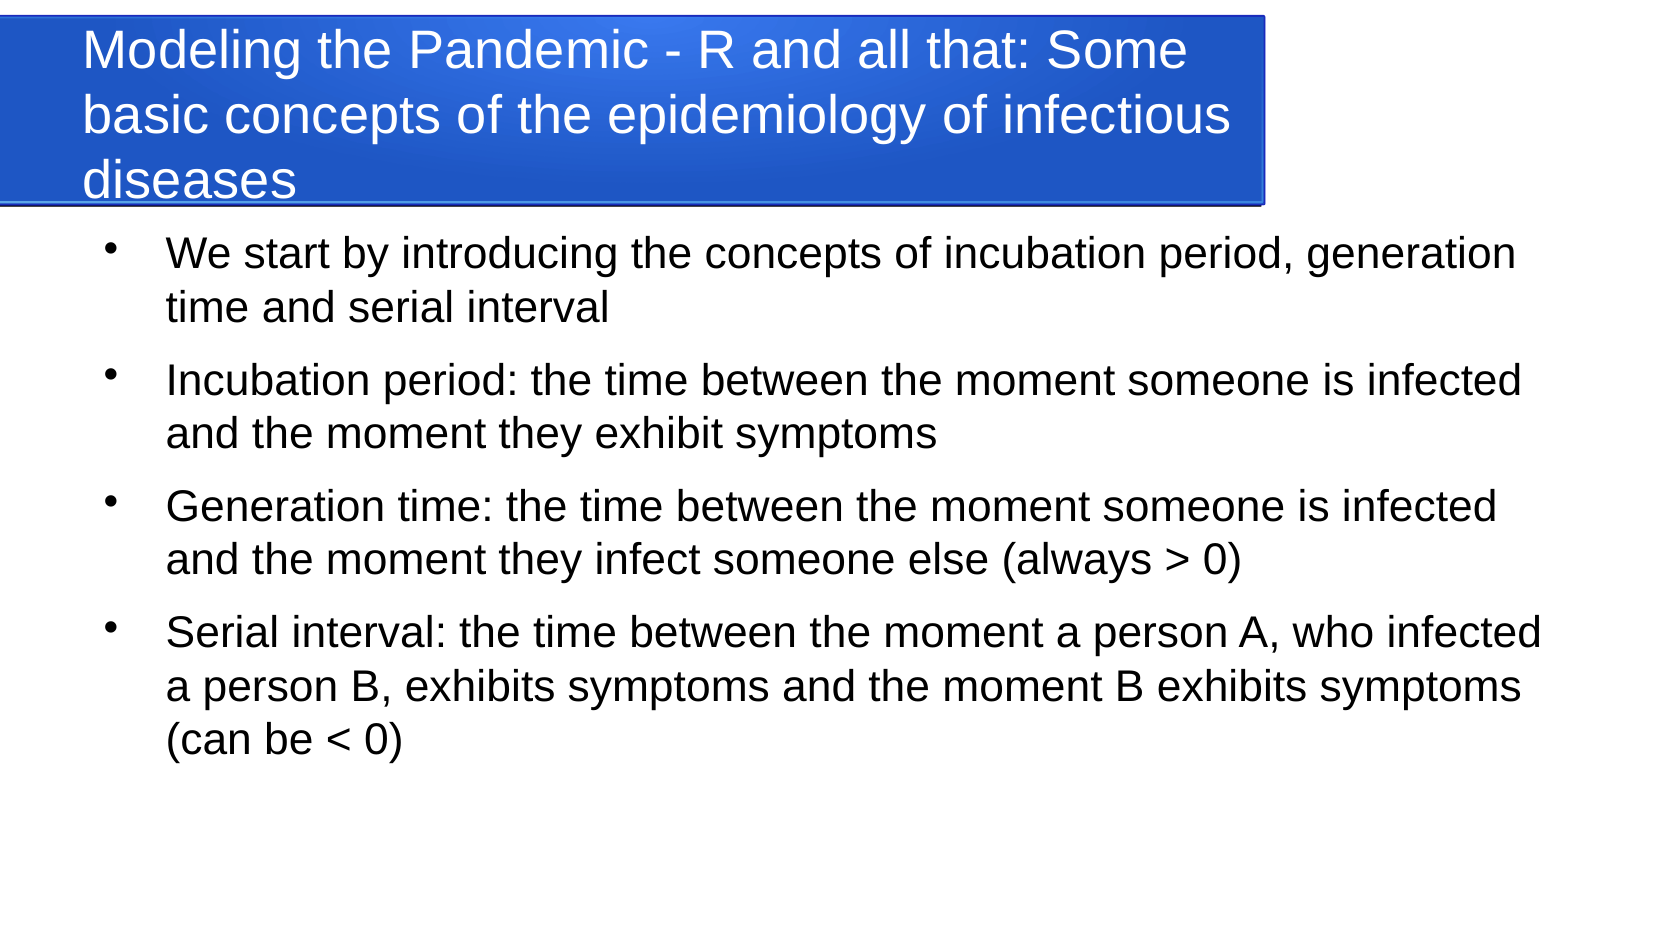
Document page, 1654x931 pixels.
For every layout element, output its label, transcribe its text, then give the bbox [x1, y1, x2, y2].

text_box Modeling the Pandemic - R and all that: Some basic concepts of the epidemiology of infectious diseases [82, 14, 1235, 210]
picture [0, 13, 1269, 211]
text_box We start by introducing the concepts of incubation period, generation time and serial interval Incubation period: the time between the moment someone is infected and the moment they exhibit symptoms Generation time: the time between the moment someone is infected and the moment they infect someone else (always > 0) Serial interval: the time between the moment a person A, who infected a person B, exhibits symptoms and the moment B exhibits symptoms (can be < 0) [82, 224, 1571, 764]
